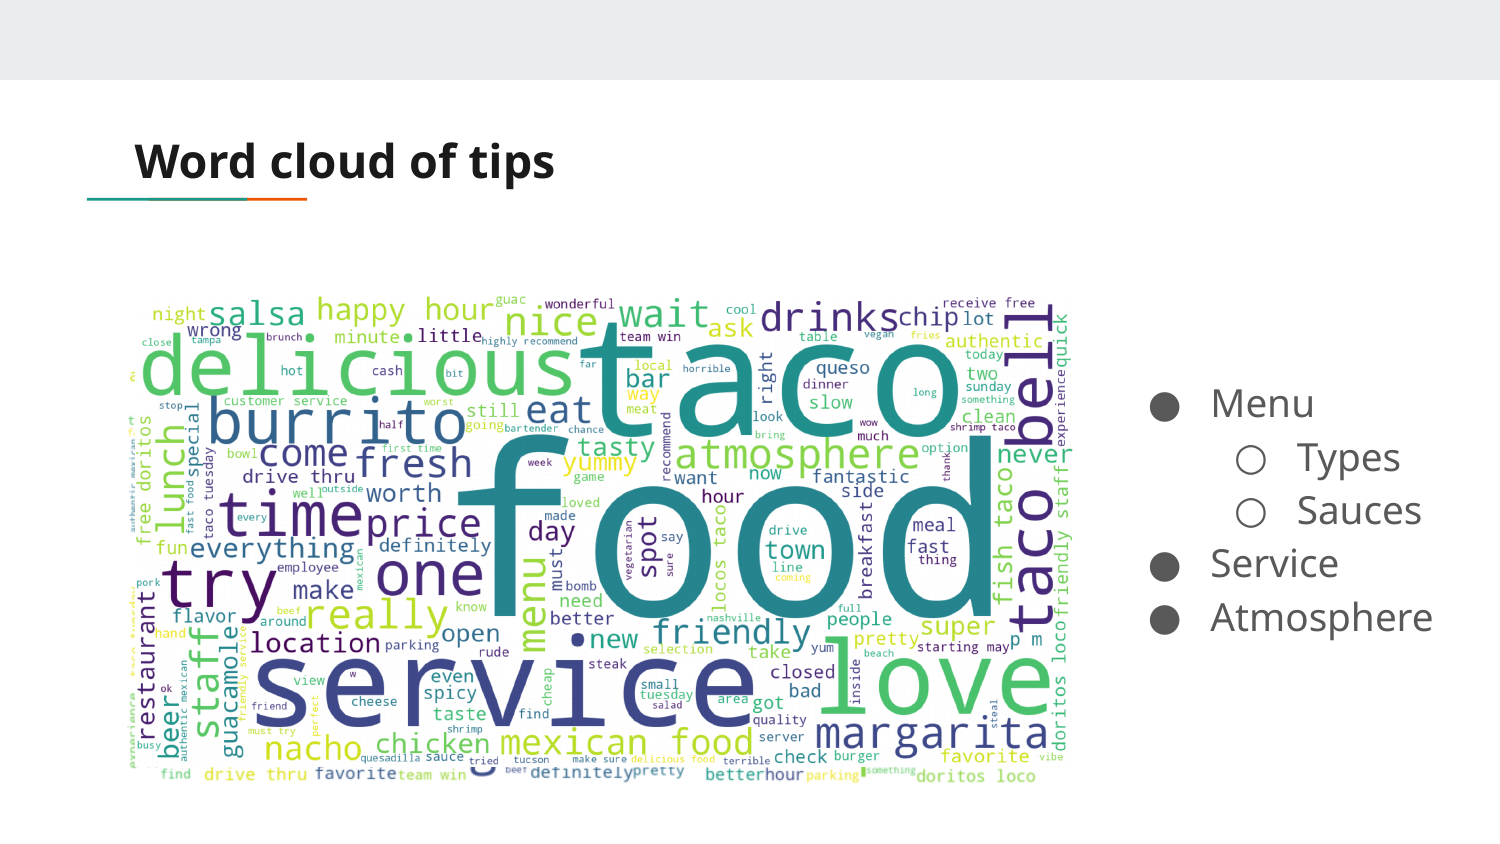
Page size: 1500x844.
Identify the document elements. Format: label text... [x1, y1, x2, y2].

picture [127, 296, 1076, 786]
title Word cloud of tips [119, 116, 1381, 205]
list Menu Types Sauces Service Atmosphere [1109, 357, 1455, 729]
